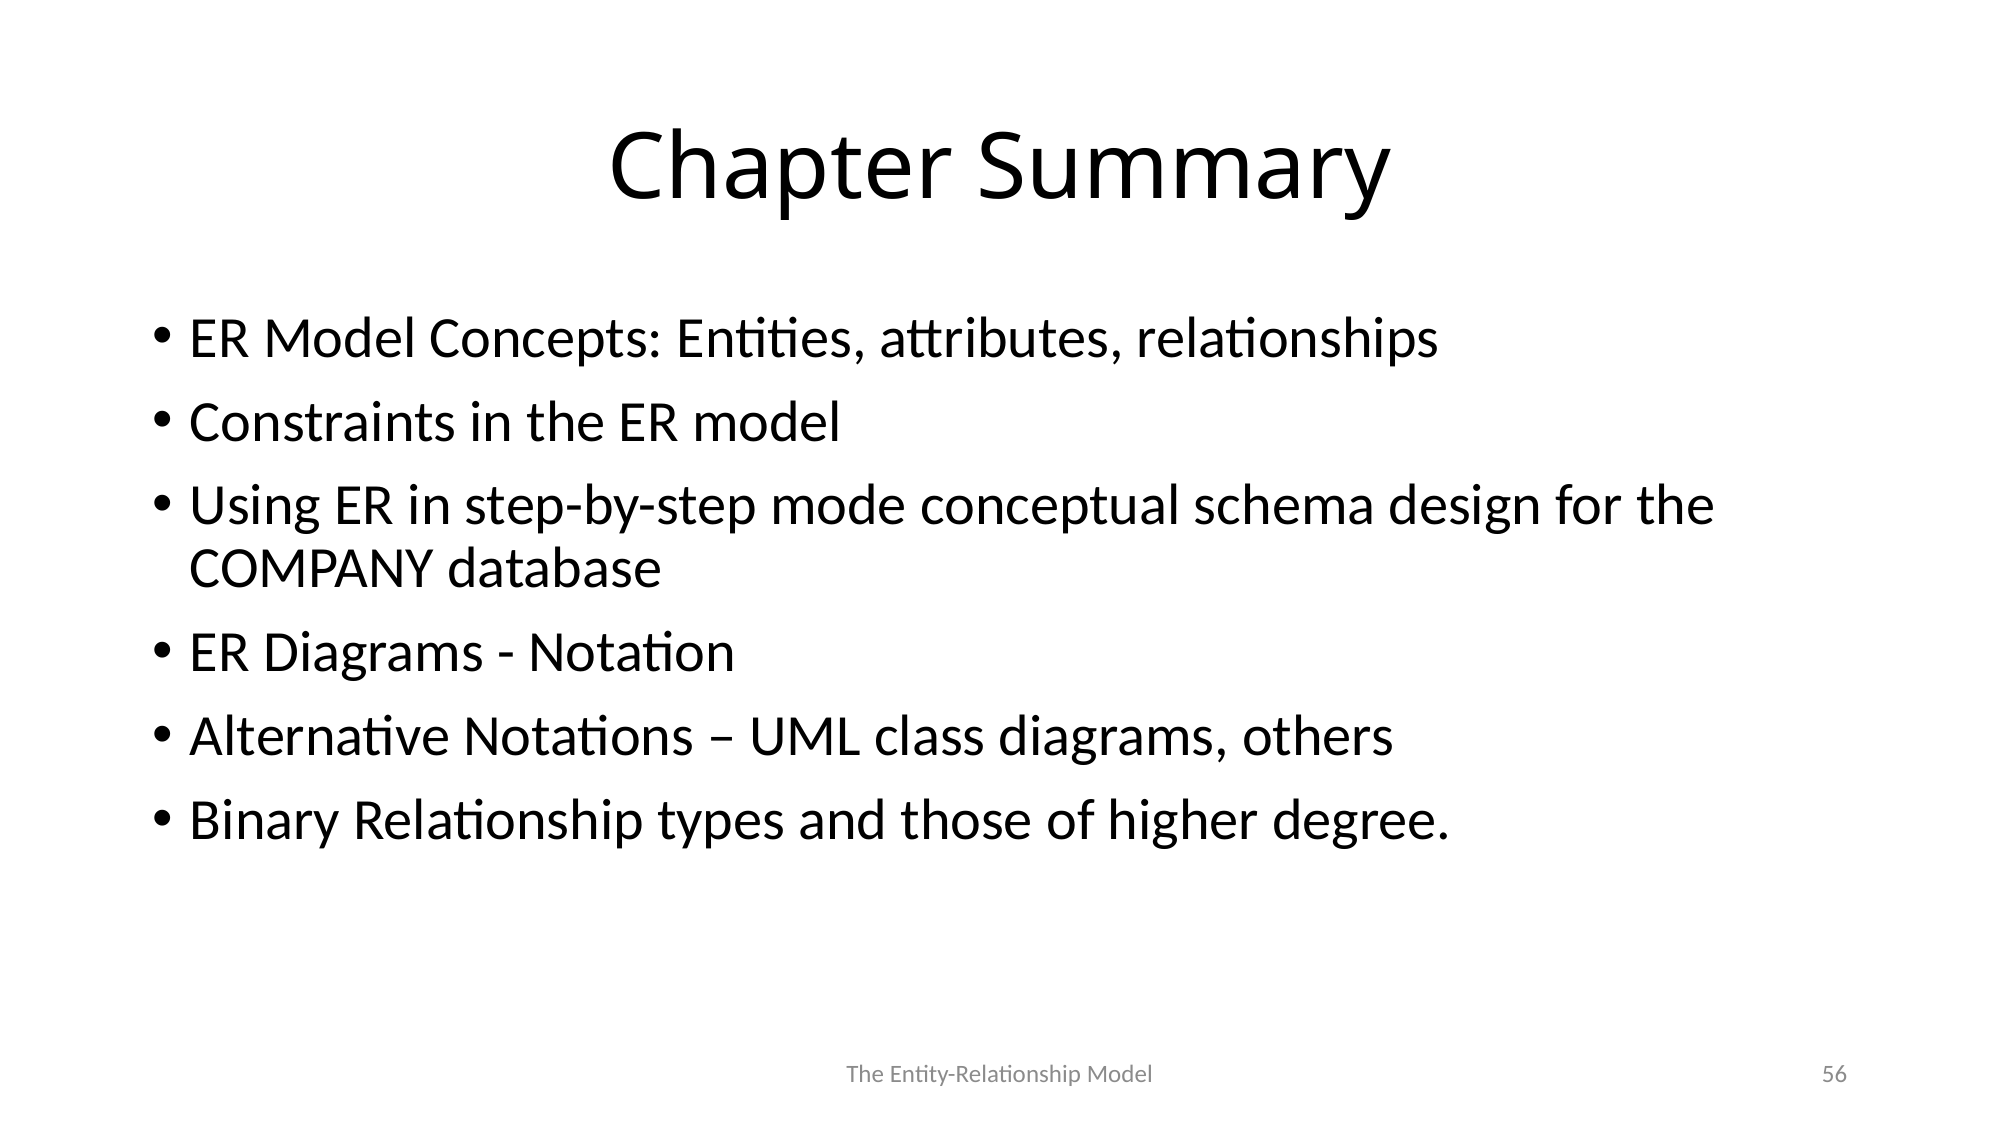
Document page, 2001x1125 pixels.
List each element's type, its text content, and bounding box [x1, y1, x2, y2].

slide_number 56 [1412, 1042, 1863, 1103]
title Chapter Summary [137, 59, 1863, 278]
list ER Model Concepts: Entities, attributes, relationships Constraints in the ER model Using ER in step-by-step mode conceptual schema design for the COMPANY database ER Diagrams - Notation Alternative Notations – UML class diagrams, others Binary Relationship types and those of higher degree. [137, 299, 1863, 1014]
footer The Entity-Relationship Model [662, 1042, 1338, 1103]
